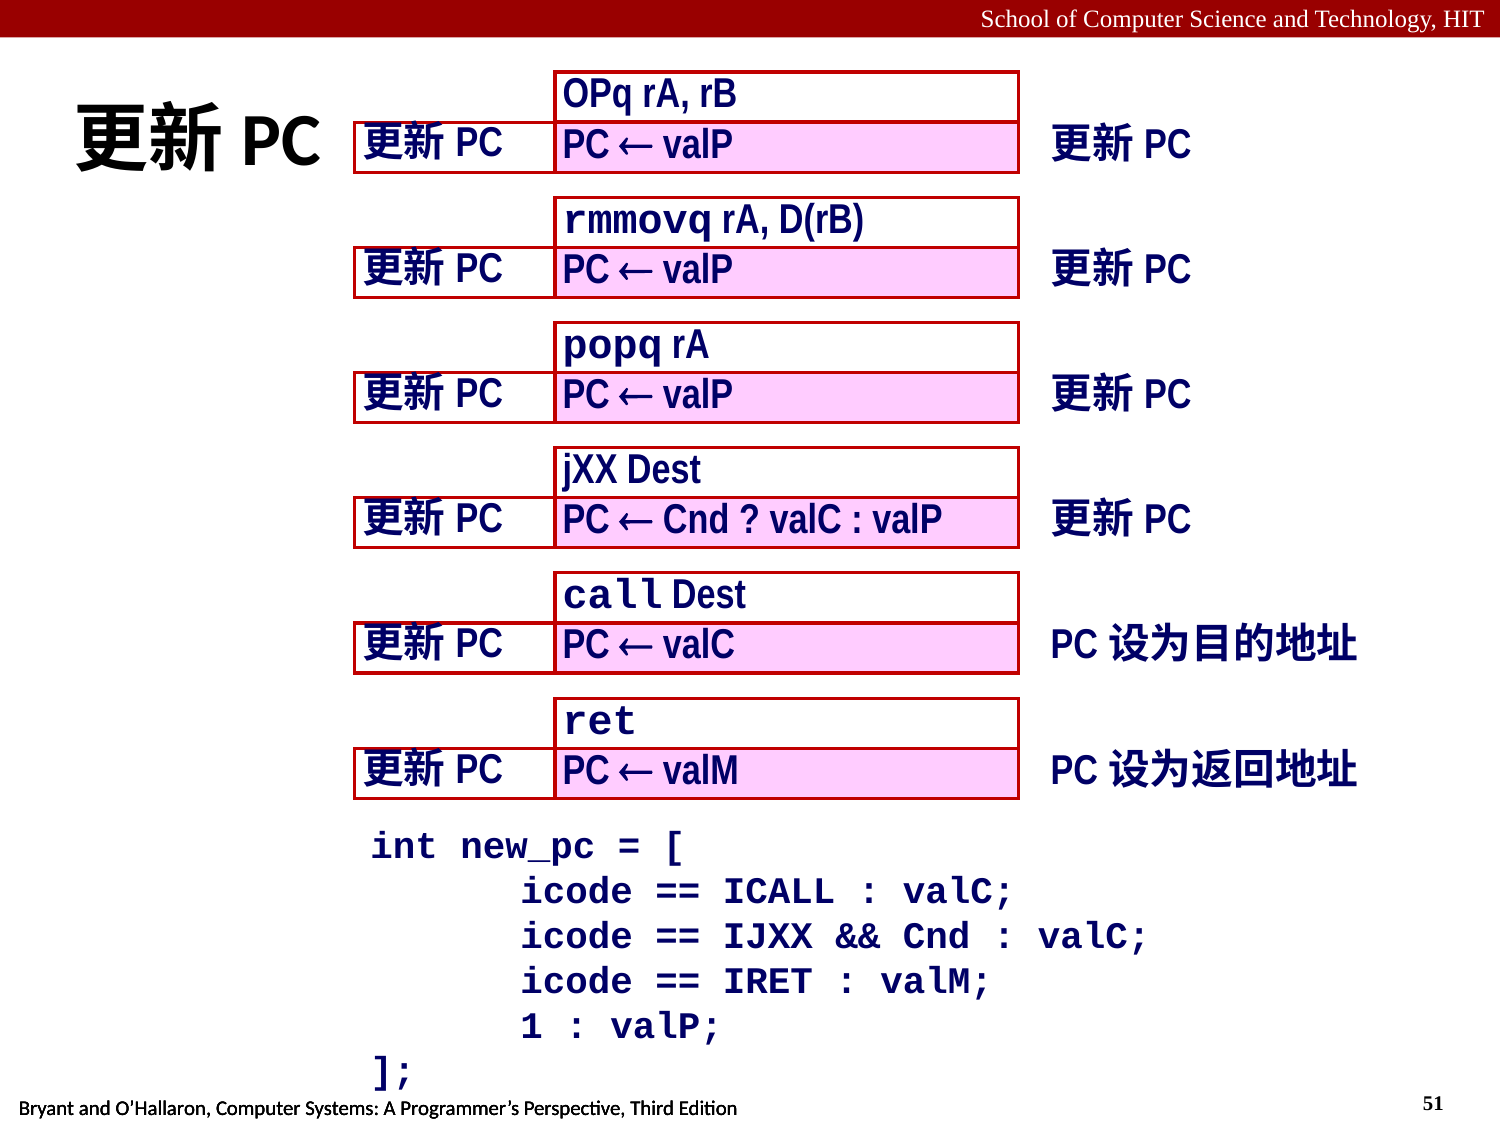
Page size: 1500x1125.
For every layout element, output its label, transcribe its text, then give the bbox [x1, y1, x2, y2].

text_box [354, 71, 1369, 799]
title 更新PC [58, 72, 352, 199]
text_box int new_pc = [ icode == ICALL : valC; icode == IJXX && Cnd : valC; icode == IRET : valM; 1 : valP; ]; [363, 813, 1240, 1099]
